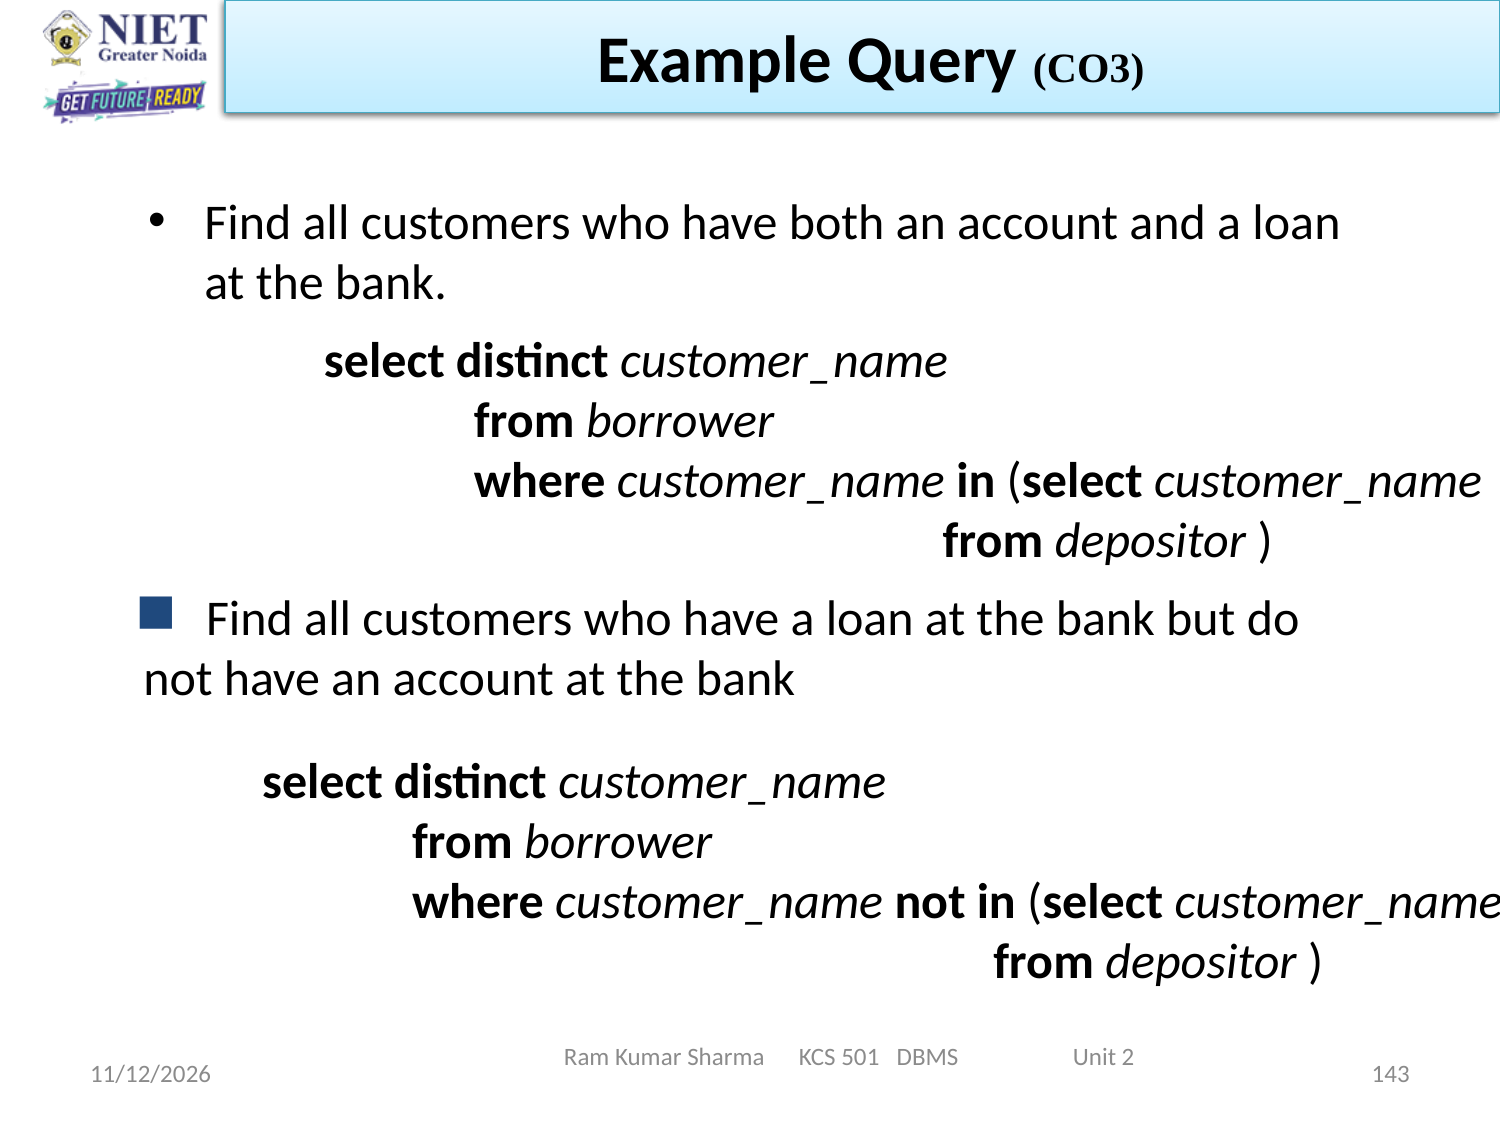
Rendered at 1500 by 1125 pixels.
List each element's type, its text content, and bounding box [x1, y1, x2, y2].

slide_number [75, 1042, 425, 1103]
picture [5, 0, 244, 134]
text_box Example Query (CO3) [224, 0, 1500, 113]
slide_number 143 [1074, 1042, 1425, 1103]
text_box select distinct customer_name from borrower where customer_name in (select customer_name from depositor ) [309, 320, 1498, 575]
footer Ram Kumar Sharma KCS 501 DBMS Unit 2 [462, 1025, 1238, 1085]
text_box Find all customers who have both an account and a loan at the bank. [133, 182, 1390, 333]
text_box select distinct customer_name from borrower where customer_name not in (select customer_name from depositor ) [247, 741, 1500, 997]
text_box Find all customers who have a loan at the bank but do not have an account at the bank [128, 577, 1390, 713]
